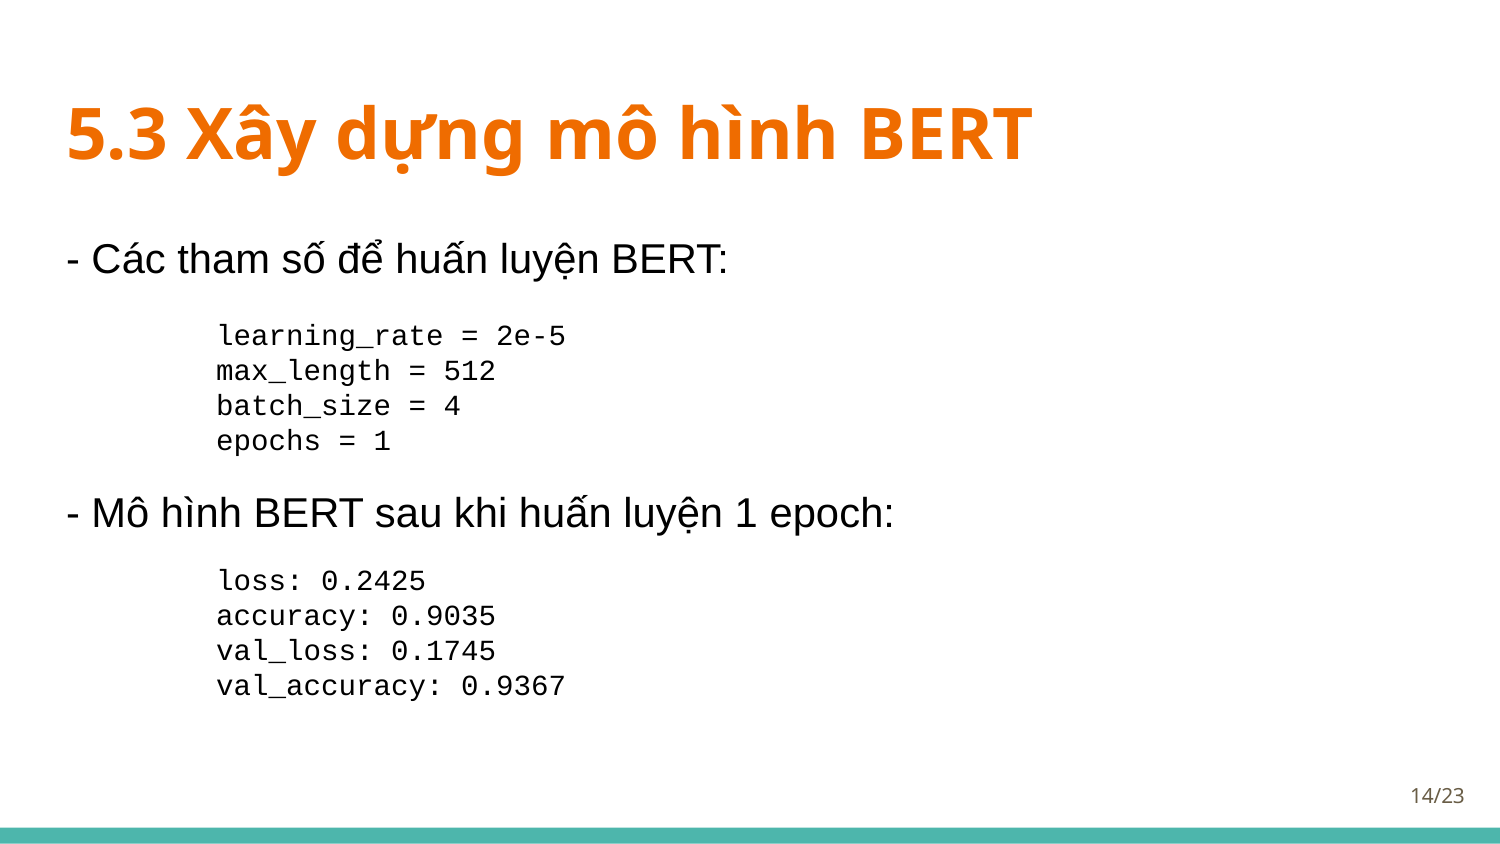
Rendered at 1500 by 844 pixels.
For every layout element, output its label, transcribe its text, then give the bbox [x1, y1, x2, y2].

title 5.3 Xây dựng mô hình BERT [51, 72, 1449, 189]
text_box - Các tham số để huấn luyện BERT: [51, 224, 1449, 290]
text_box learning_rate = 2e-5 max_length = 512 batch_size = 4 epochs = 1 loss: 0.2425 accuracy: 0.9035 val_loss: 0.1745 val_accuracy: 0.9367 [51, 309, 1449, 478]
slide_number ‹#›/23 [1389, 764, 1480, 830]
text_box - Mô hình BERT sau khi huấn luyện 1 epoch: [51, 478, 1449, 544]
text_box learning_rate = 2e-5 max_length = 512 batch_size = 4 epochs = 1 loss: 0.2425 accuracy: 0.9035 val_loss: 0.1745 val_accuracy: 0.9367 [51, 544, 1449, 709]
